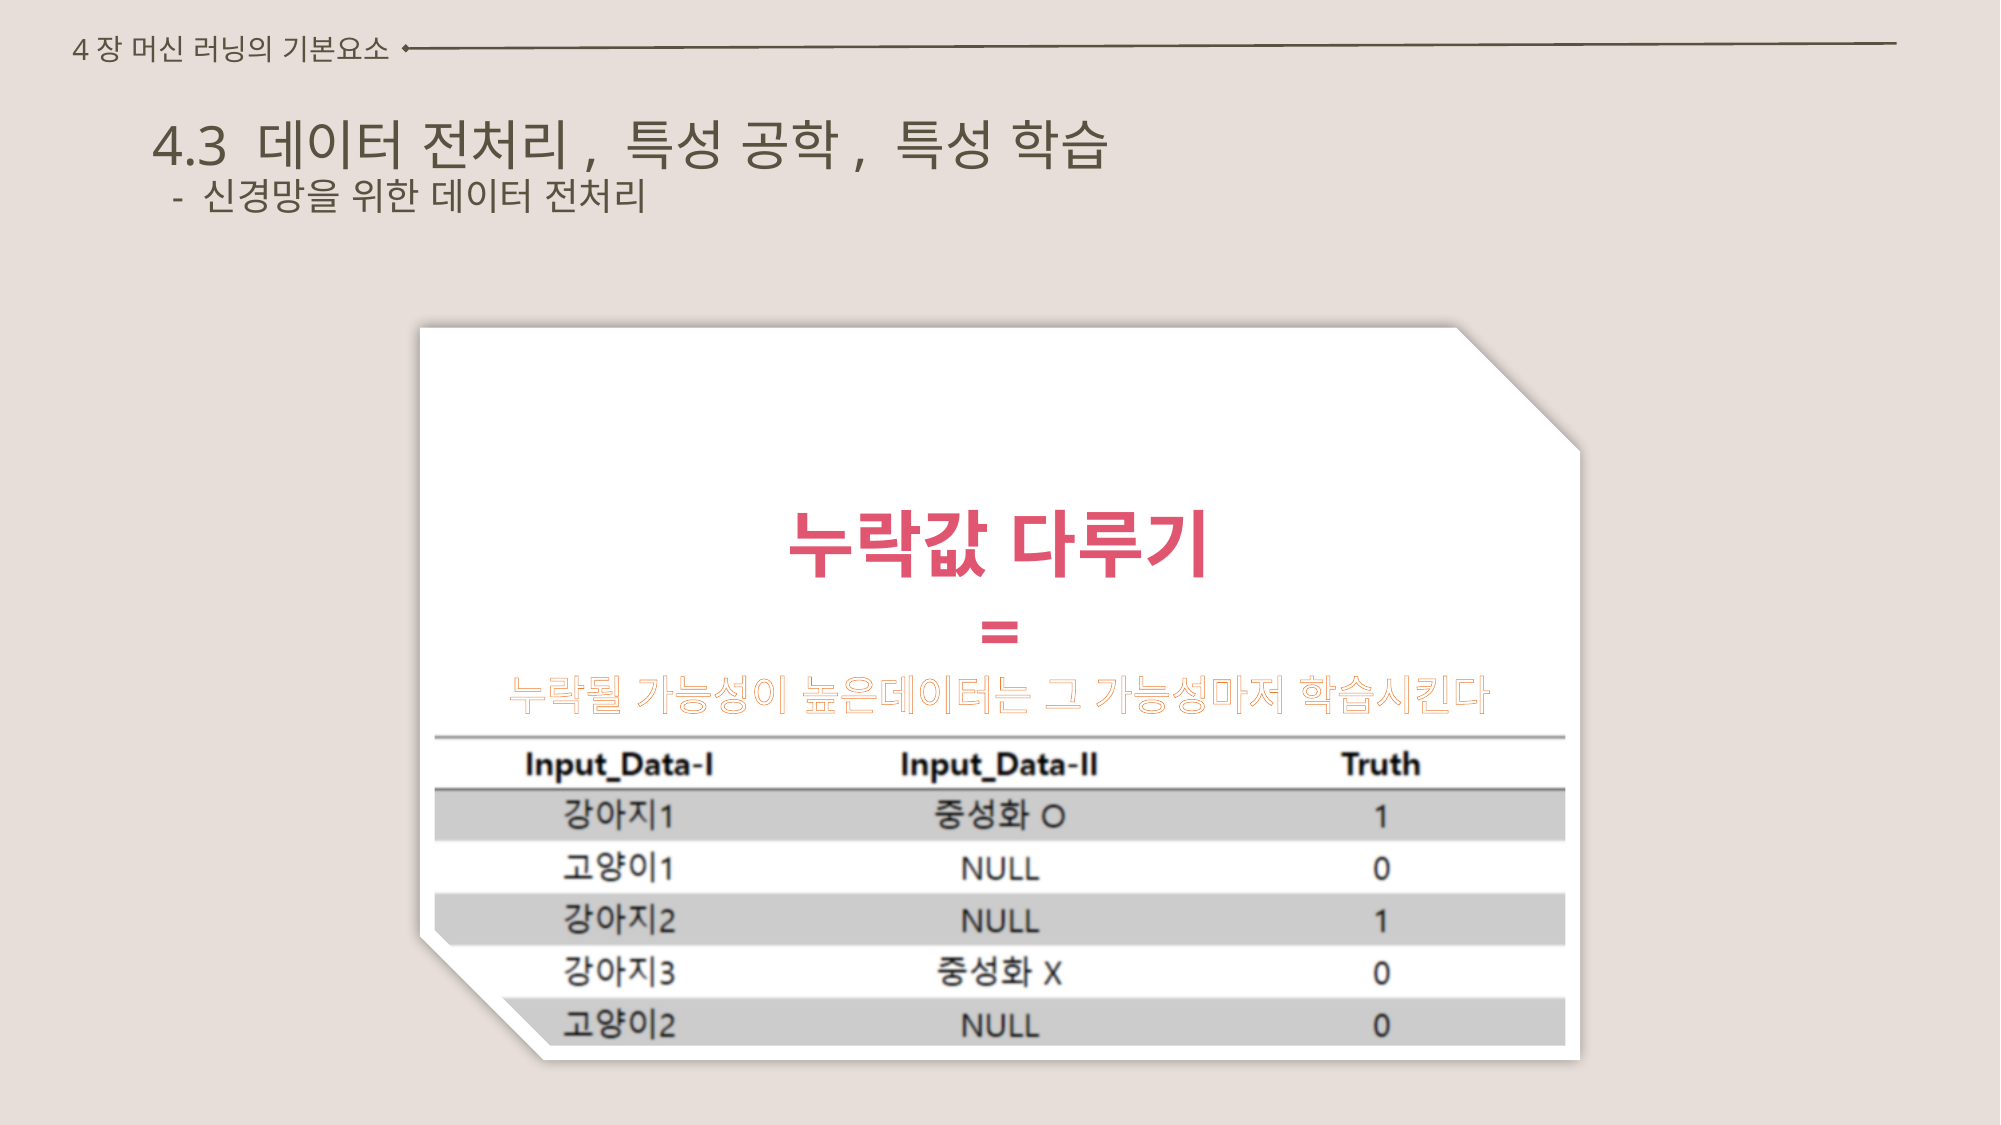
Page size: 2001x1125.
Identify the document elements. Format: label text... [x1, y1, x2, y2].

title 4.3 데이터 전처리, 특성 공학, 특성 학습 - 신경망을 위한 데이터 전처리 [137, 59, 1863, 278]
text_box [417, 43, 1897, 49]
picture [427, 334, 1573, 1053]
text_box 4장 머신 러닝의 기본요소 [57, 23, 406, 74]
